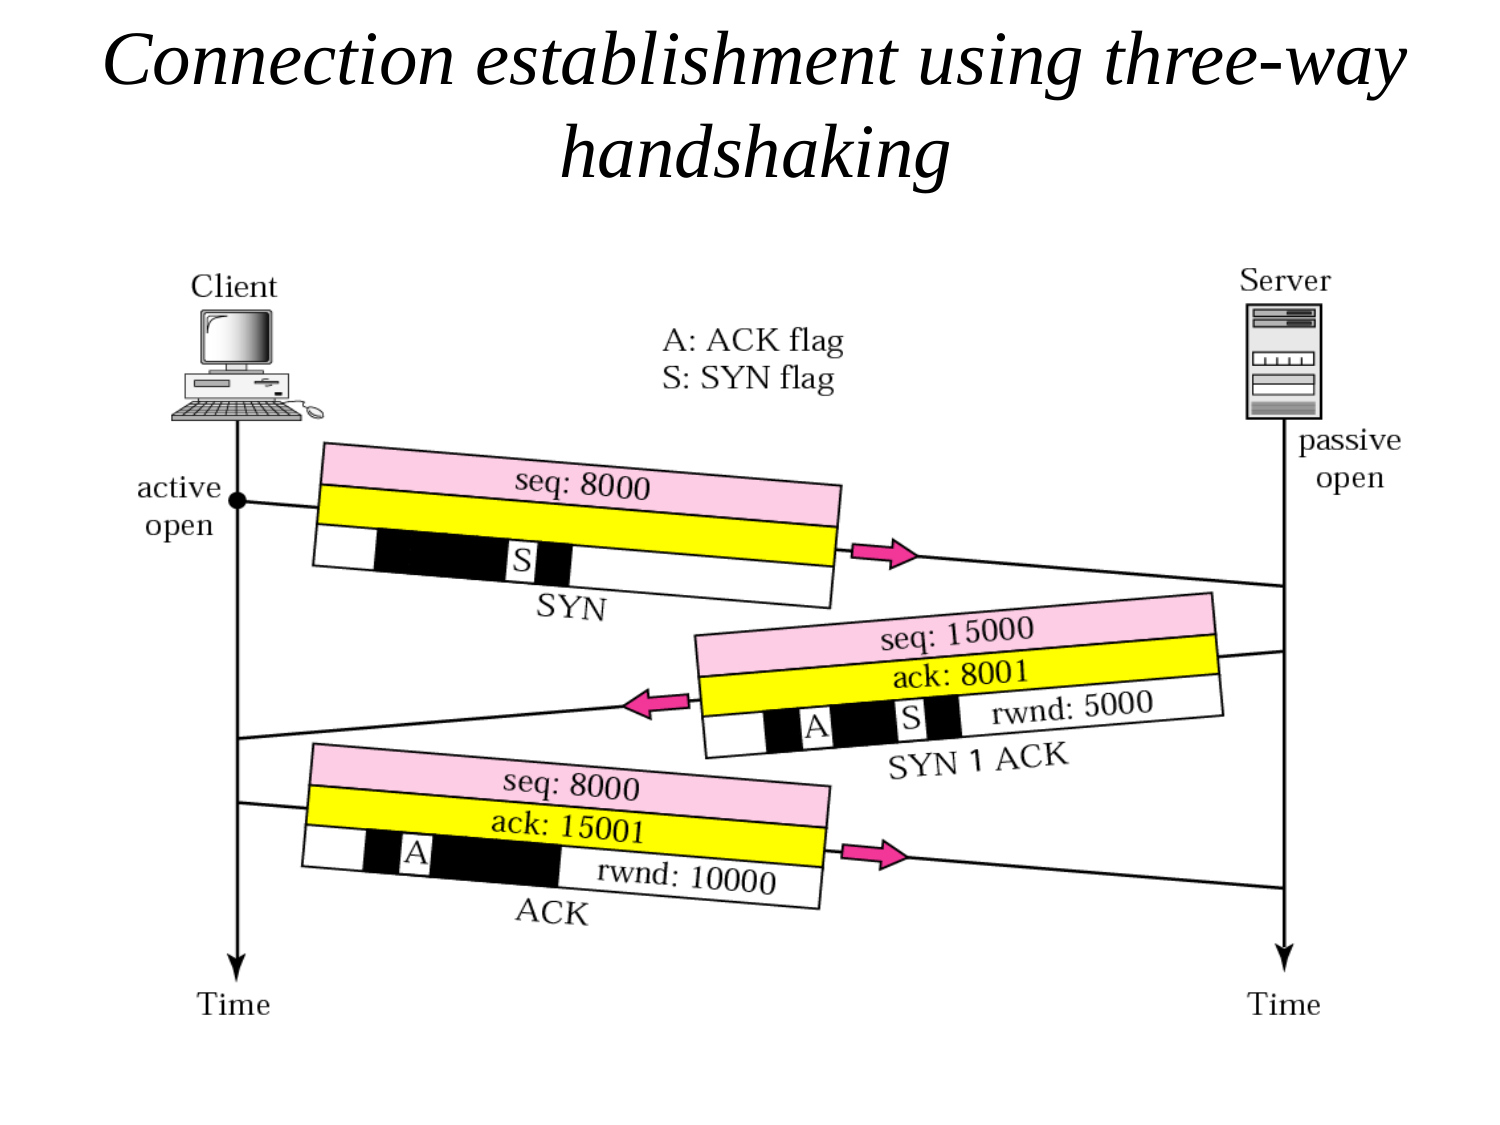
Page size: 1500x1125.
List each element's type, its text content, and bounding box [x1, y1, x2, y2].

title Connection establishment using three-way handshaking [50, 0, 1463, 200]
picture [137, 262, 1402, 1025]
